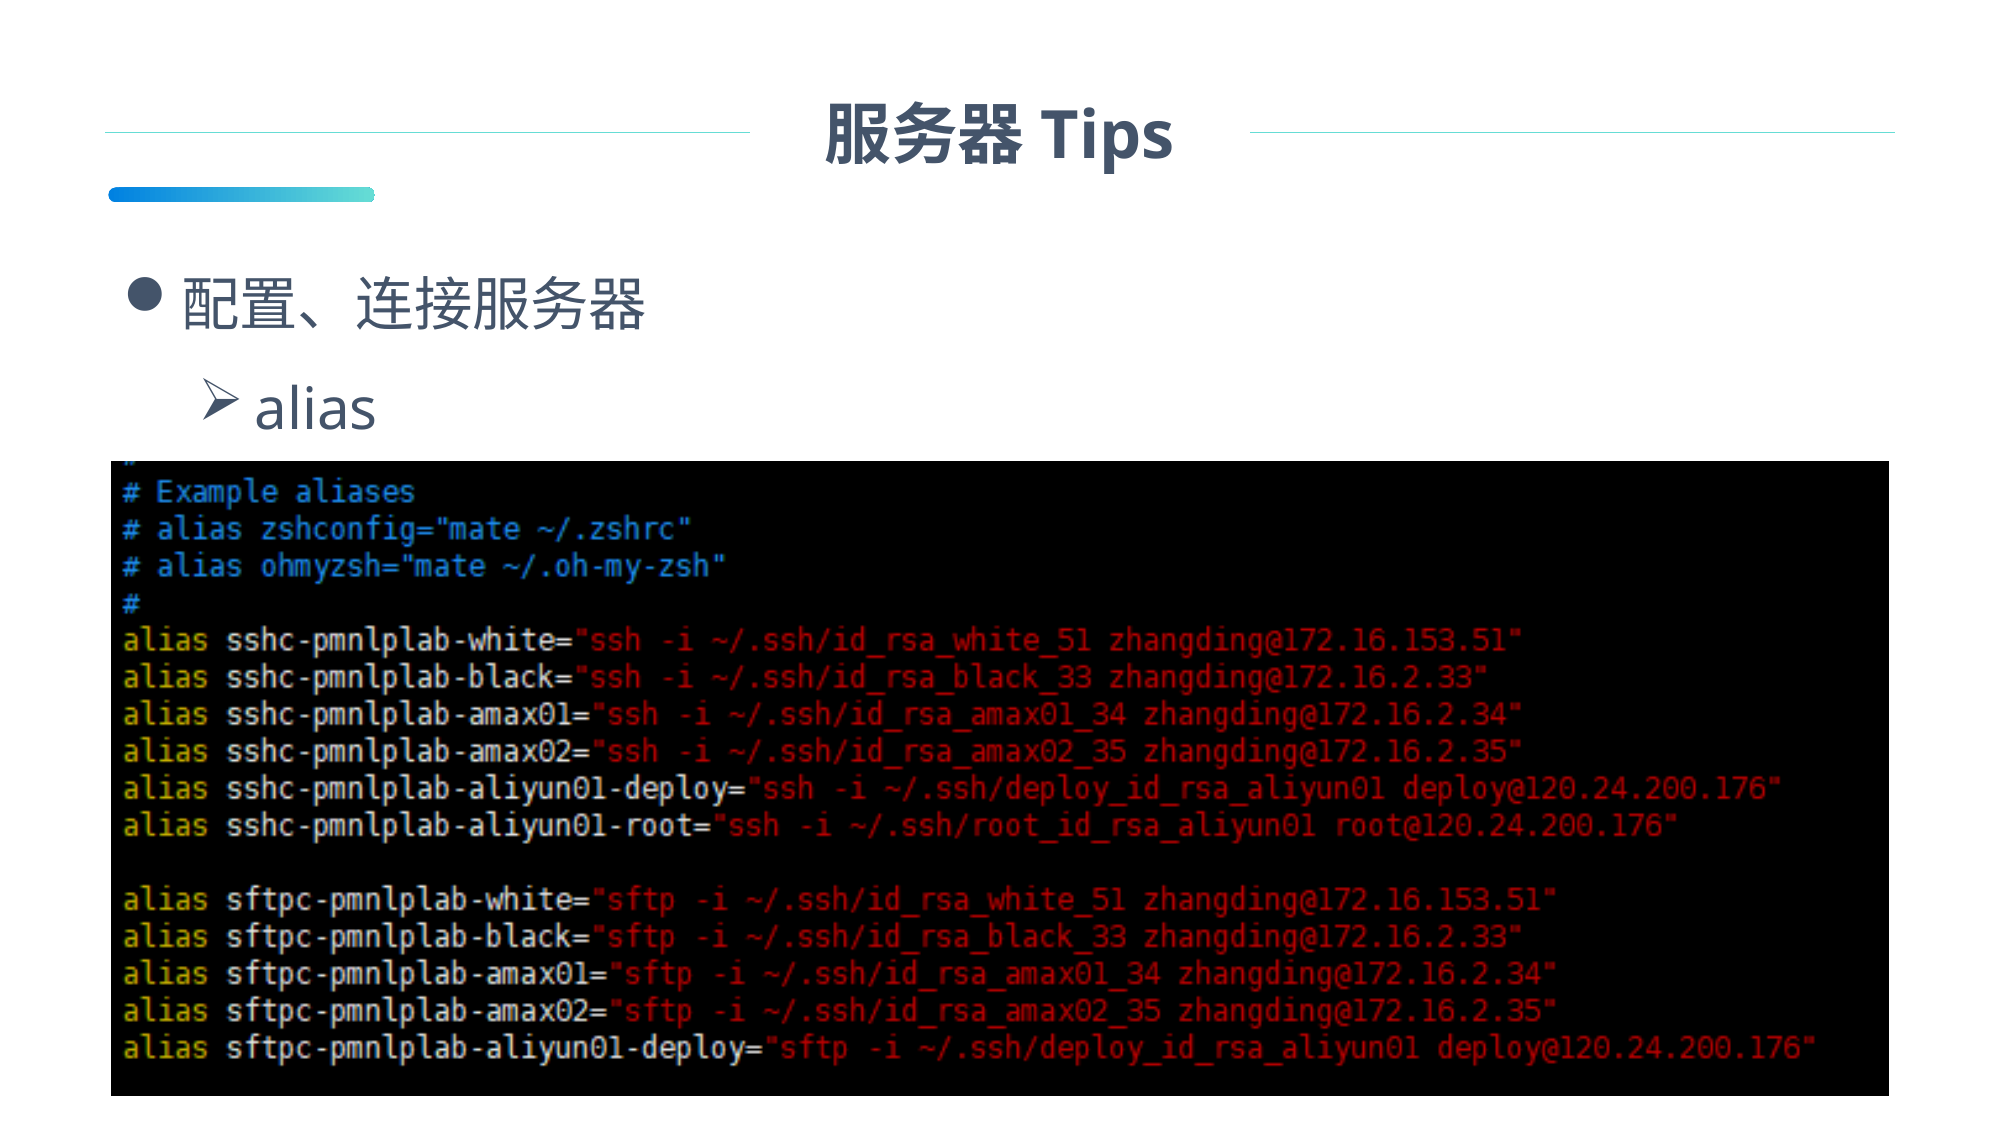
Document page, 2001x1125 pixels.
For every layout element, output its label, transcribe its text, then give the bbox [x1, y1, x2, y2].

list 服务器Tips [750, 84, 1250, 181]
picture [111, 461, 1889, 1096]
text_box [107, 186, 376, 204]
text_box 配置、连接服务器 alias [108, 224, 1886, 450]
